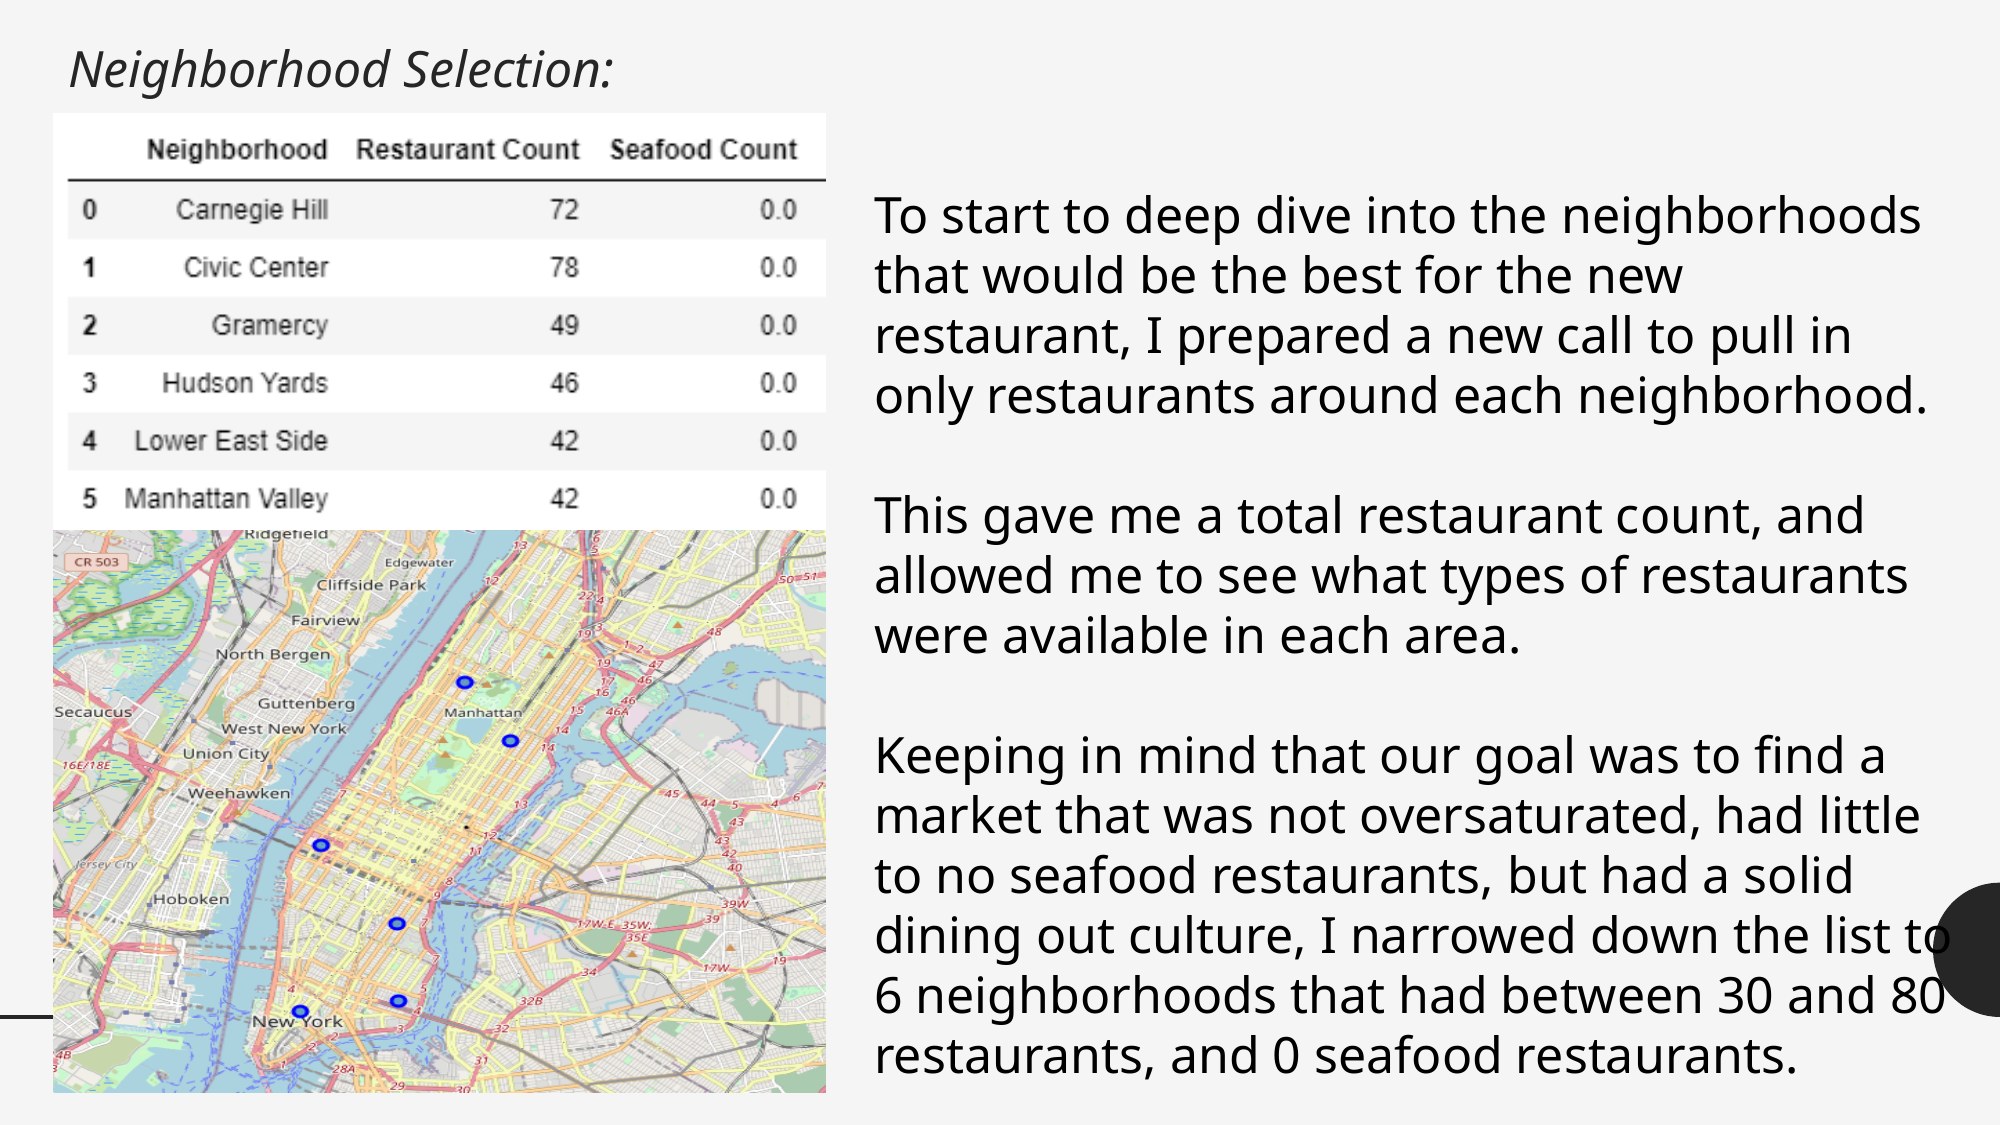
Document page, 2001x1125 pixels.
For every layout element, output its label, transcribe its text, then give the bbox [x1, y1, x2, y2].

text_box To start to deep dive into the neighborhoods that would be the best for the new restaurant, I prepared a new call to pull in only restaurants around each neighborhood. This gave me a total restaurant count, and allowed me to see what types of restaurants were available in each area. Keeping in mind that our goal was to find a market that was not oversaturated, had little to no seafood restaurants, but had a solid dining out culture, I narrowed down the list to 6 neighborhoods that had between 30 and 80 restaurants, and 0 seafood restaurants. [859, 176, 1970, 1092]
title Neighborhood Selection: [53, 37, 683, 113]
picture [53, 530, 826, 1093]
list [53, 113, 826, 530]
